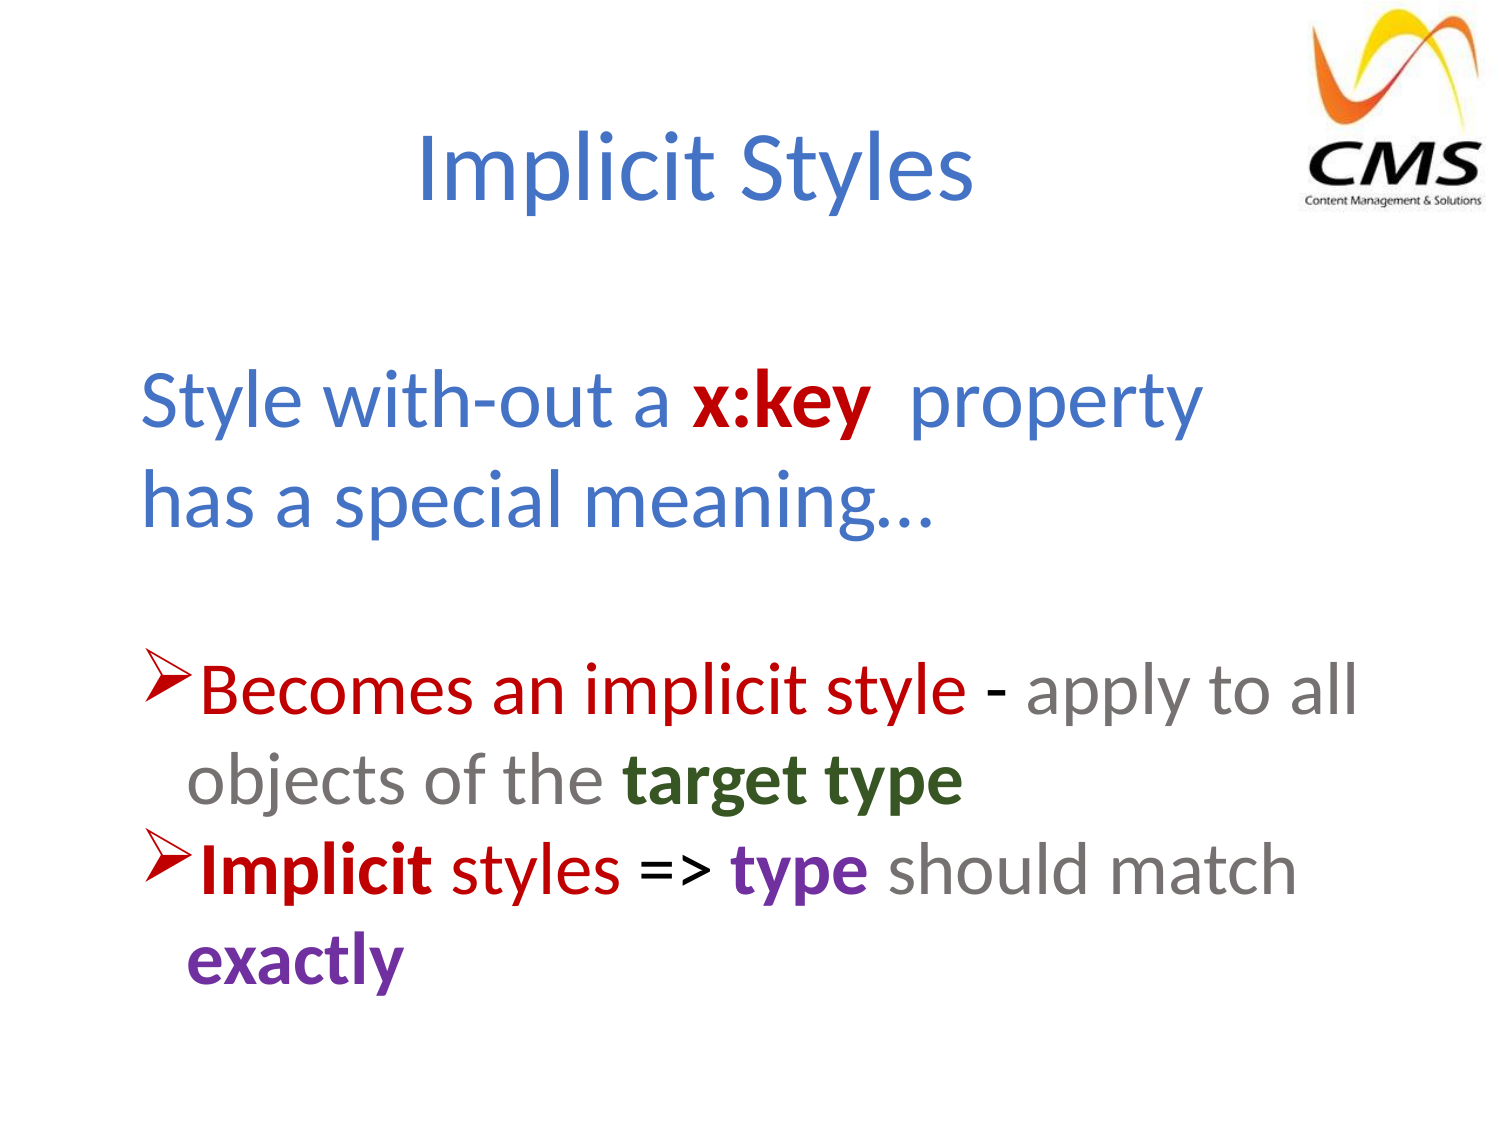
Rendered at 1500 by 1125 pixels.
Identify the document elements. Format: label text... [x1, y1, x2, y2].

text_box Style with-out a x:key property has a special meaning… [125, 336, 1267, 552]
picture [1289, 1, 1500, 217]
text_box Becomes an implicit style - apply to all objects of the target type Implicit styles => type should match exactly [125, 632, 1466, 1007]
text_box Implicit Styles [400, 93, 992, 228]
